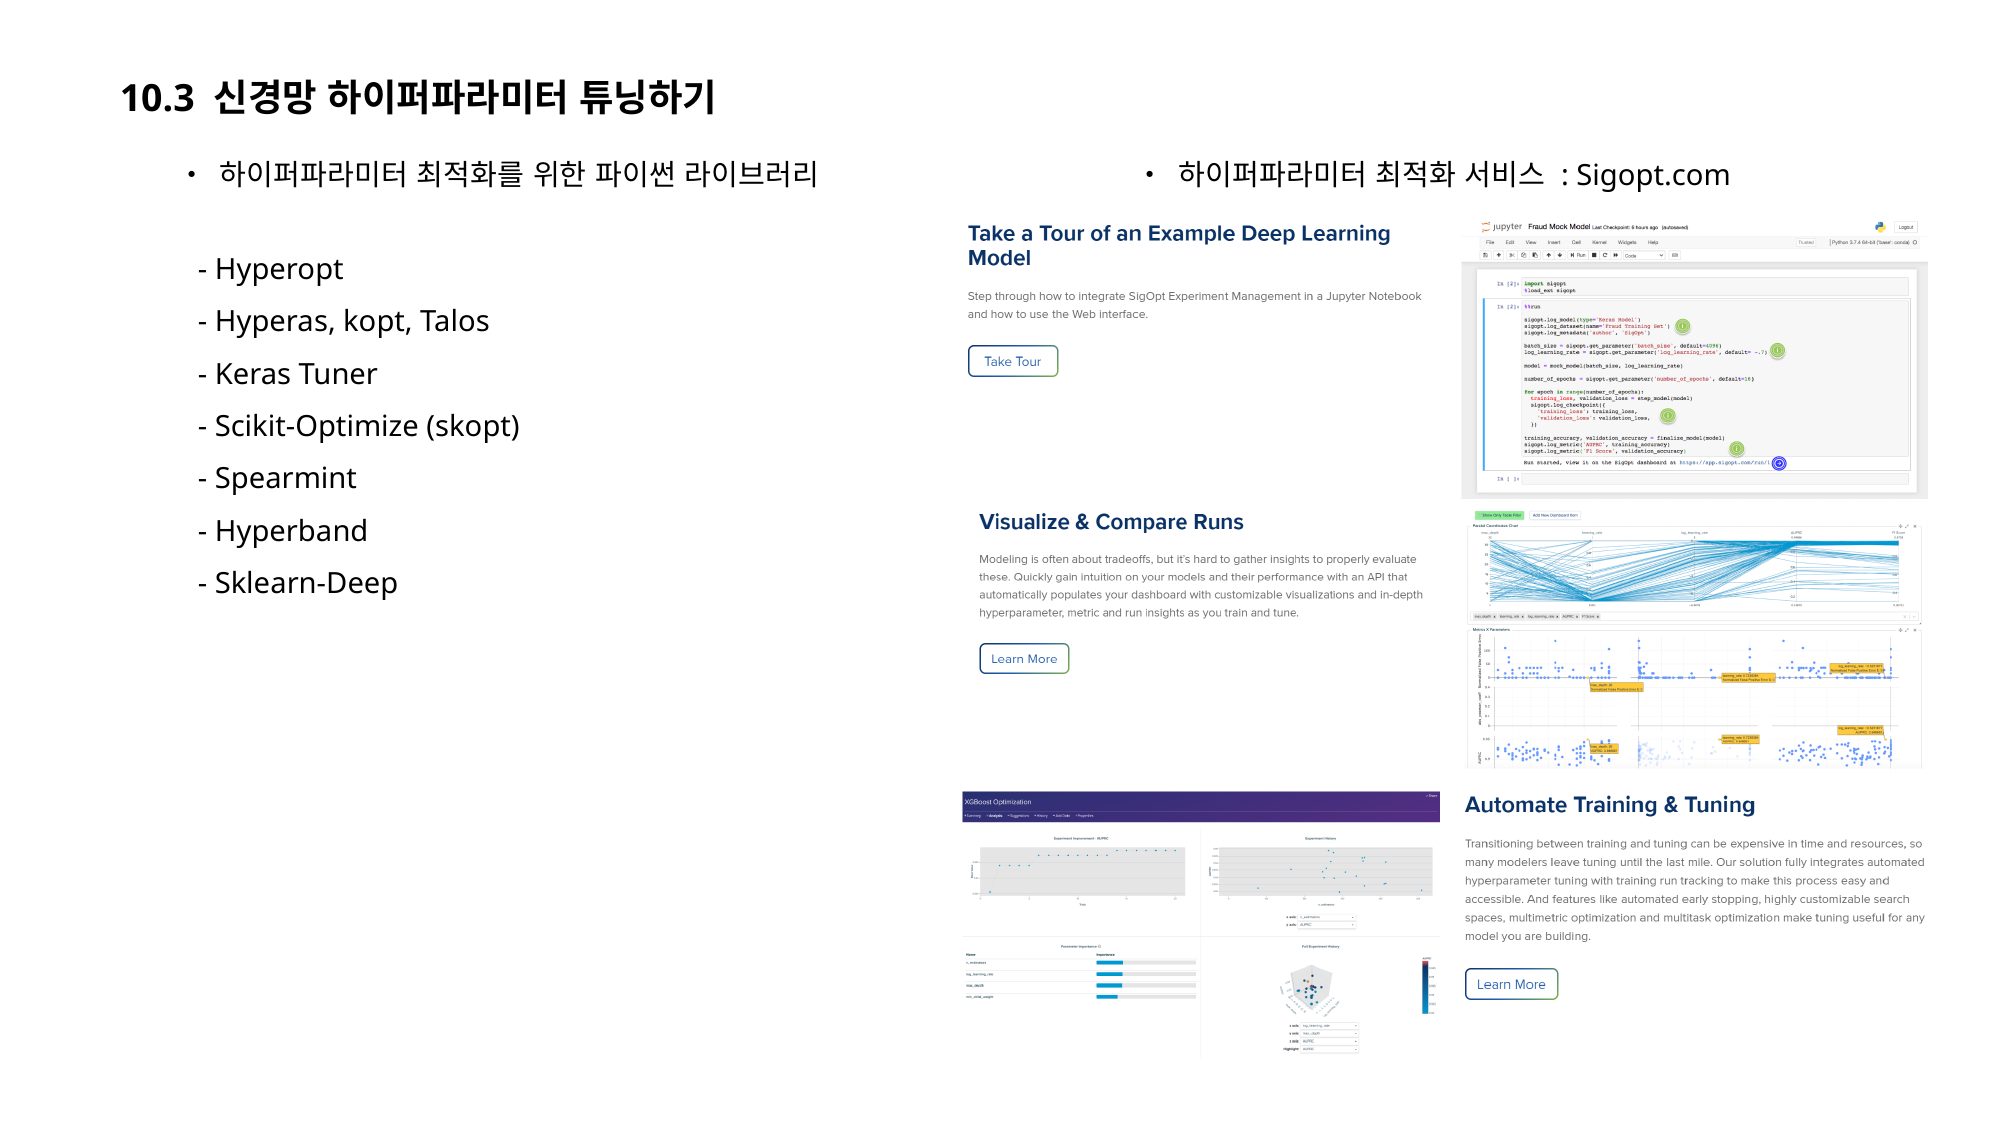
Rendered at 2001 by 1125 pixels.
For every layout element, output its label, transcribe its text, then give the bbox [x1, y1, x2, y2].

text_box • 하이퍼파라미터 최적화 서비스 : Sigopt.com [1092, 148, 1775, 199]
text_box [957, 214, 1928, 1060]
text_box - Hyperopt - Hyperas, kopt, Talos - Keras Tuner - Scikit-Optimize (skopt) - Spearmint - Hyperband - Sklearn-Deep [183, 225, 759, 608]
text_box 10.3 신경망 하이퍼파라미터 튜닝하기 [105, 67, 852, 127]
text_box • 하이퍼파라미터 최적화를 위한 파이썬 라이브러리 [162, 149, 1092, 199]
